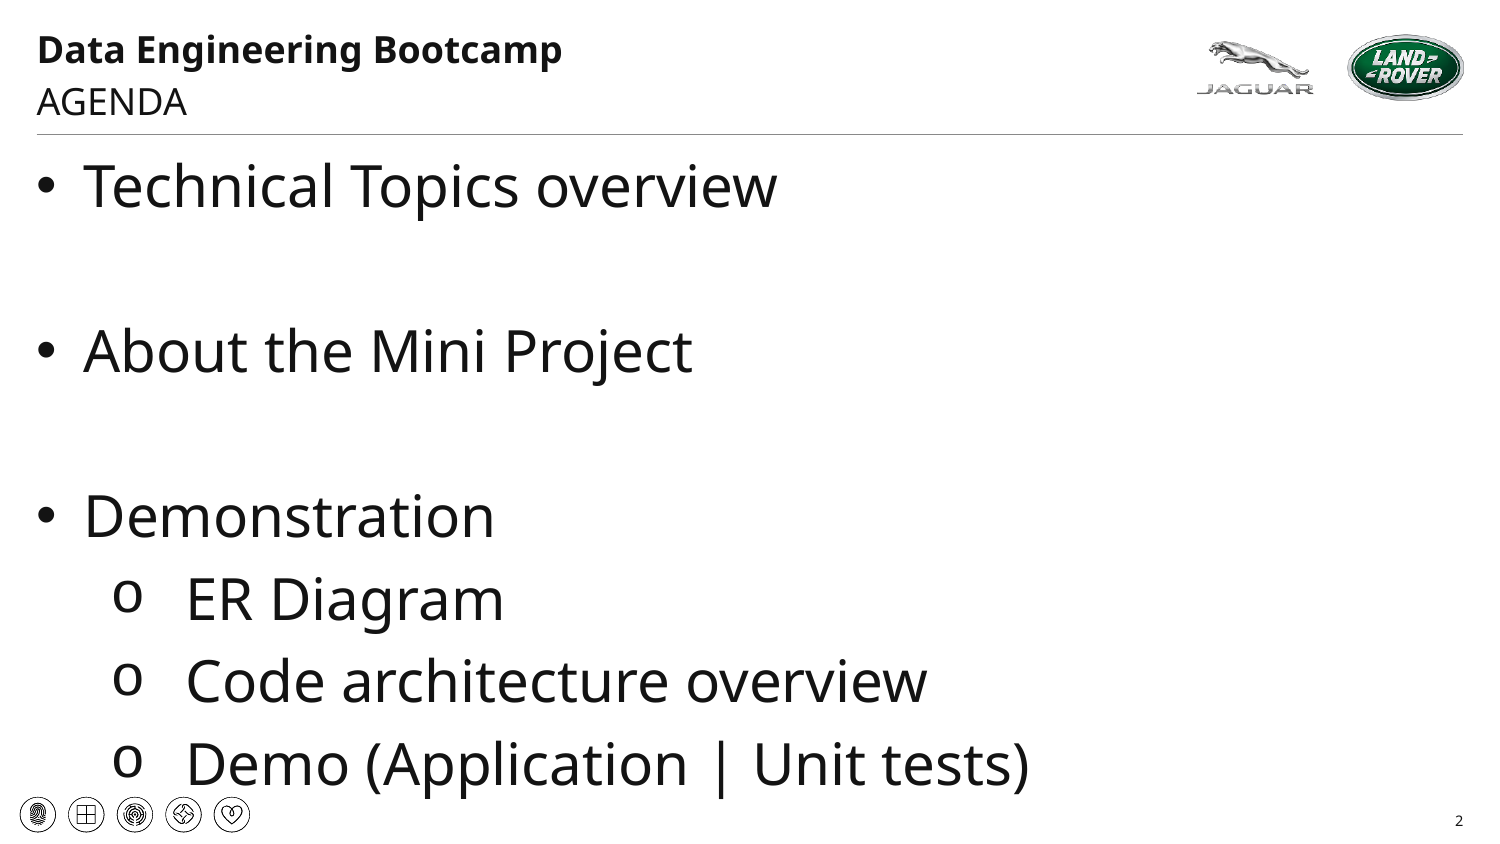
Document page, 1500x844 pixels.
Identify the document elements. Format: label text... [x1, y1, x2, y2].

picture [1197, 34, 1464, 101]
subtitle Agenda [36, 77, 1125, 124]
slide_number 2 [1344, 767, 1464, 833]
title Data Engineering Bootcamp [36, 22, 1125, 74]
list Technical Topics overview About the Mini Project Demonstration ER Diagram Code architecture overview Demo (Application | Unit tests) [36, 149, 1464, 741]
